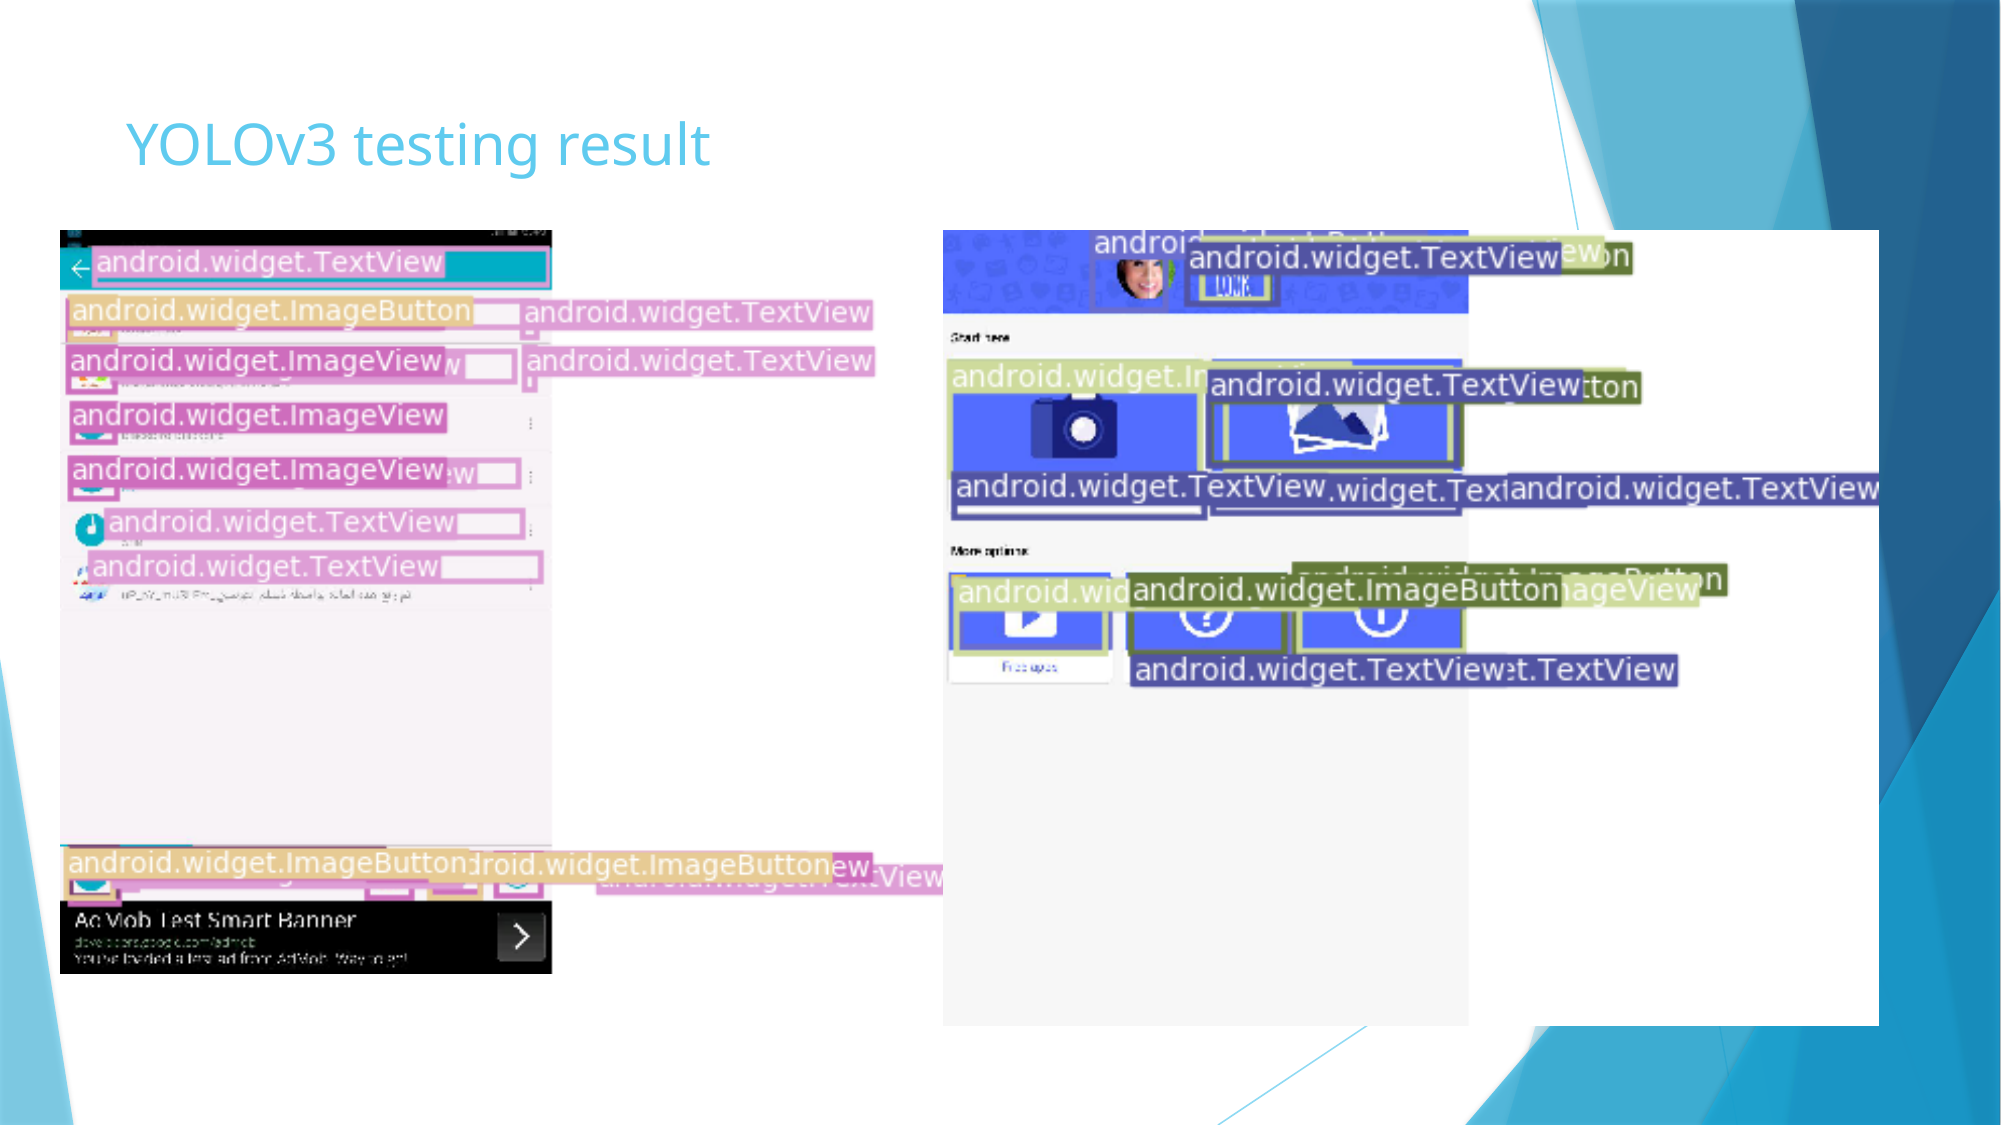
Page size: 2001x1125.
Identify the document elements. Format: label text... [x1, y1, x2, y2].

text_box YOLOv3 testing result [111, 99, 1522, 185]
picture [60, 229, 1879, 1026]
